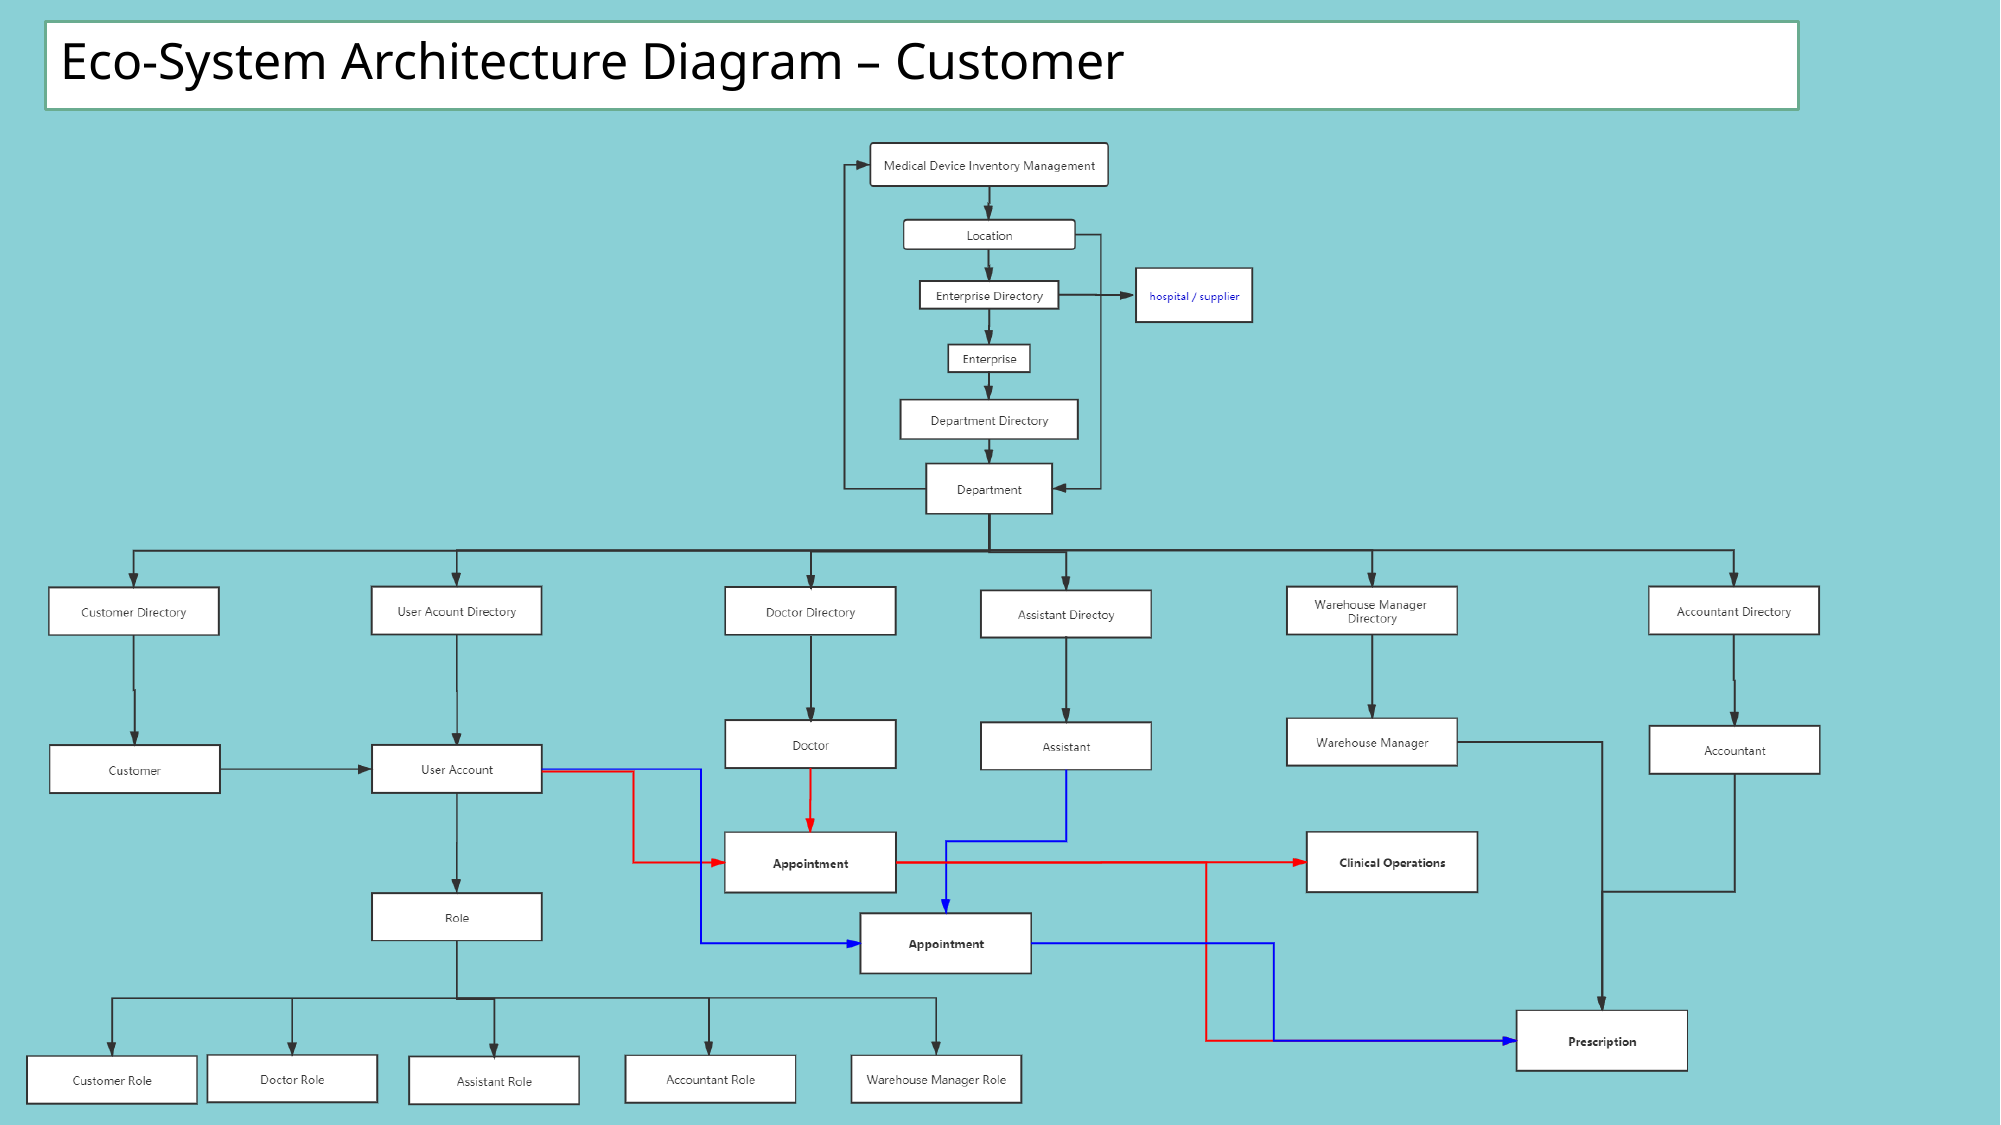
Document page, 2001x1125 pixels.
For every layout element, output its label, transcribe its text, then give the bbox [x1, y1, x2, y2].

title Eco-System Architecture Diagram – Customer [44, 20, 1800, 111]
picture [4, 120, 1840, 1125]
